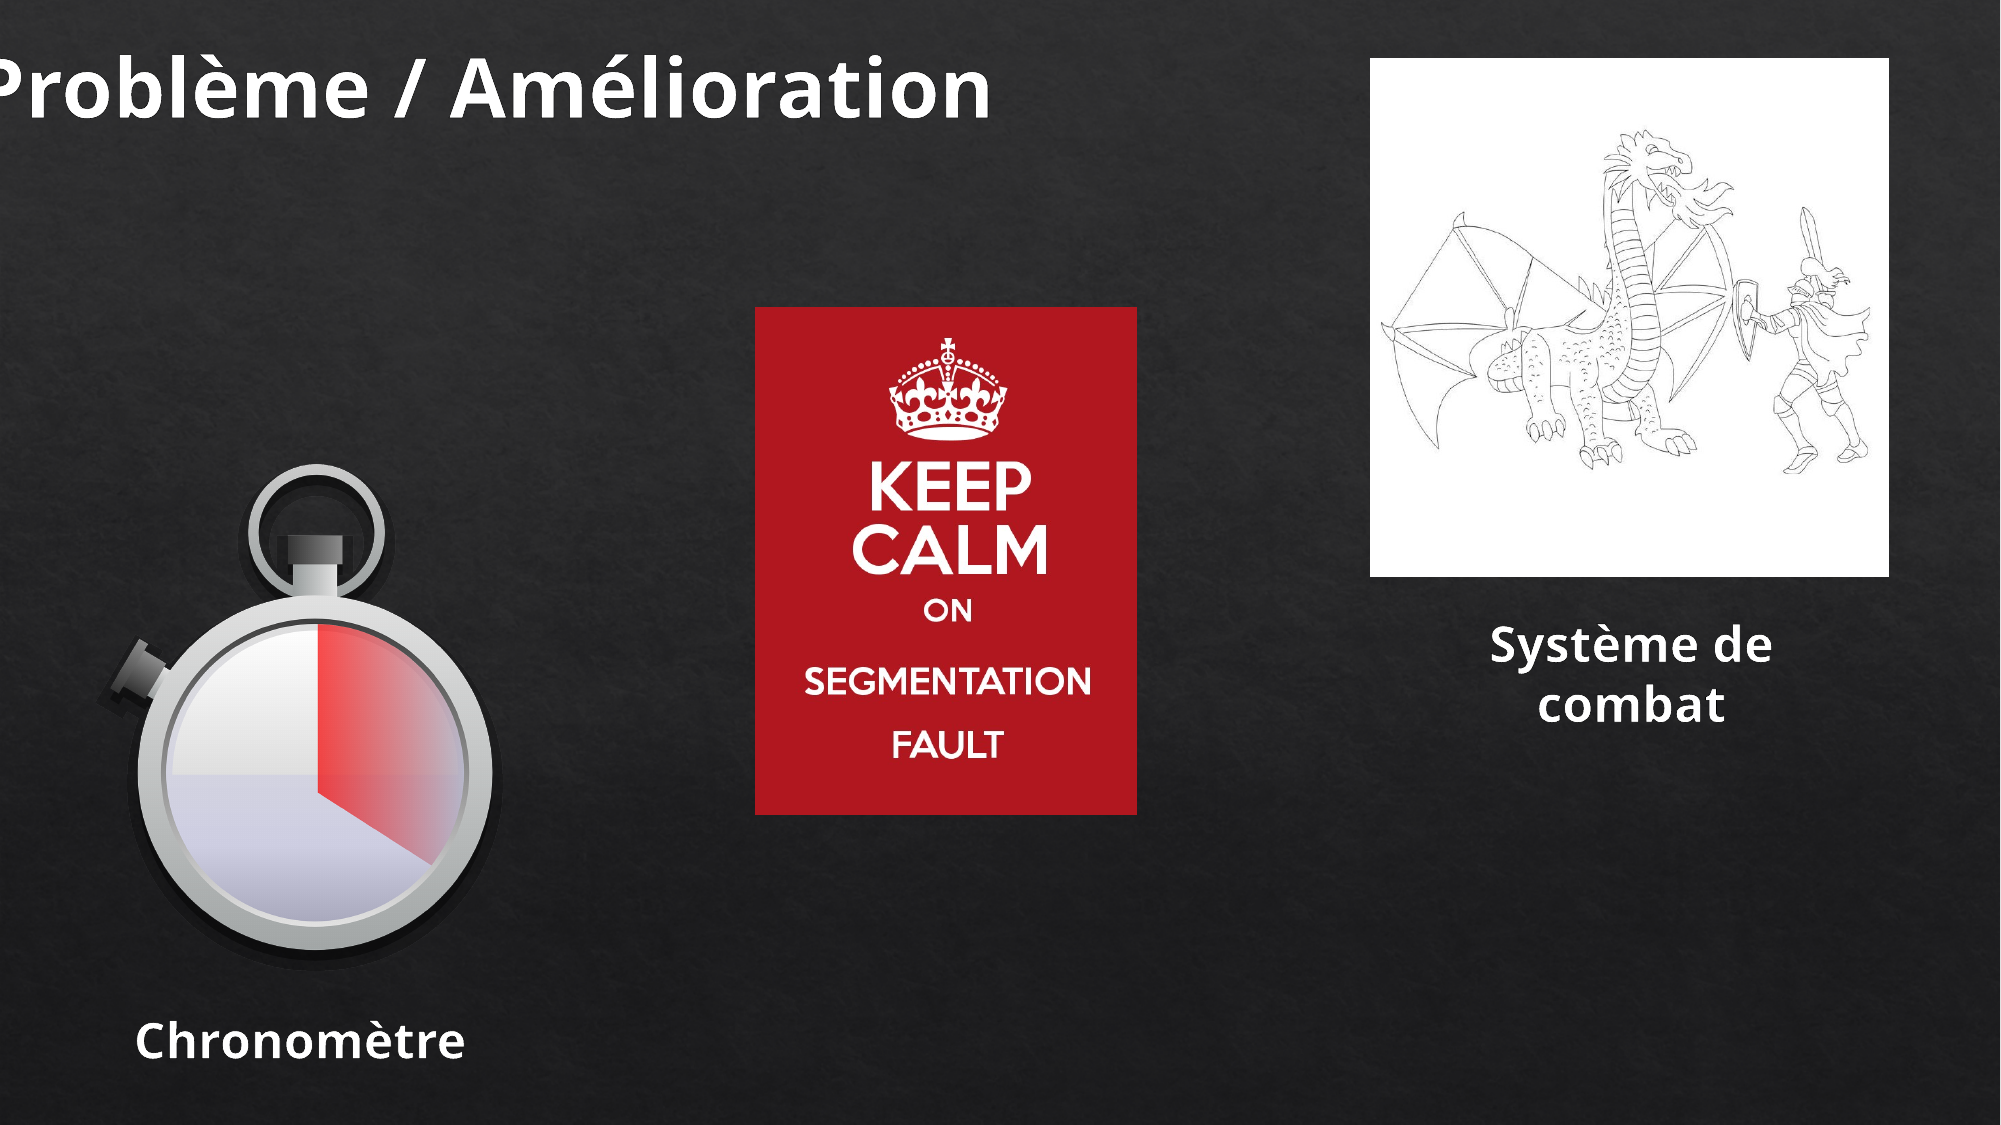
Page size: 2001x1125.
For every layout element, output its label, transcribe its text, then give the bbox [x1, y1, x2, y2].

picture [94, 464, 503, 972]
text_box Problème / Amélioration [0, 27, 1010, 143]
text_box Chronomètre [43, 1001, 558, 1076]
picture [1370, 58, 1889, 578]
picture [755, 306, 1137, 815]
text_box Système de combat [1374, 604, 1889, 740]
